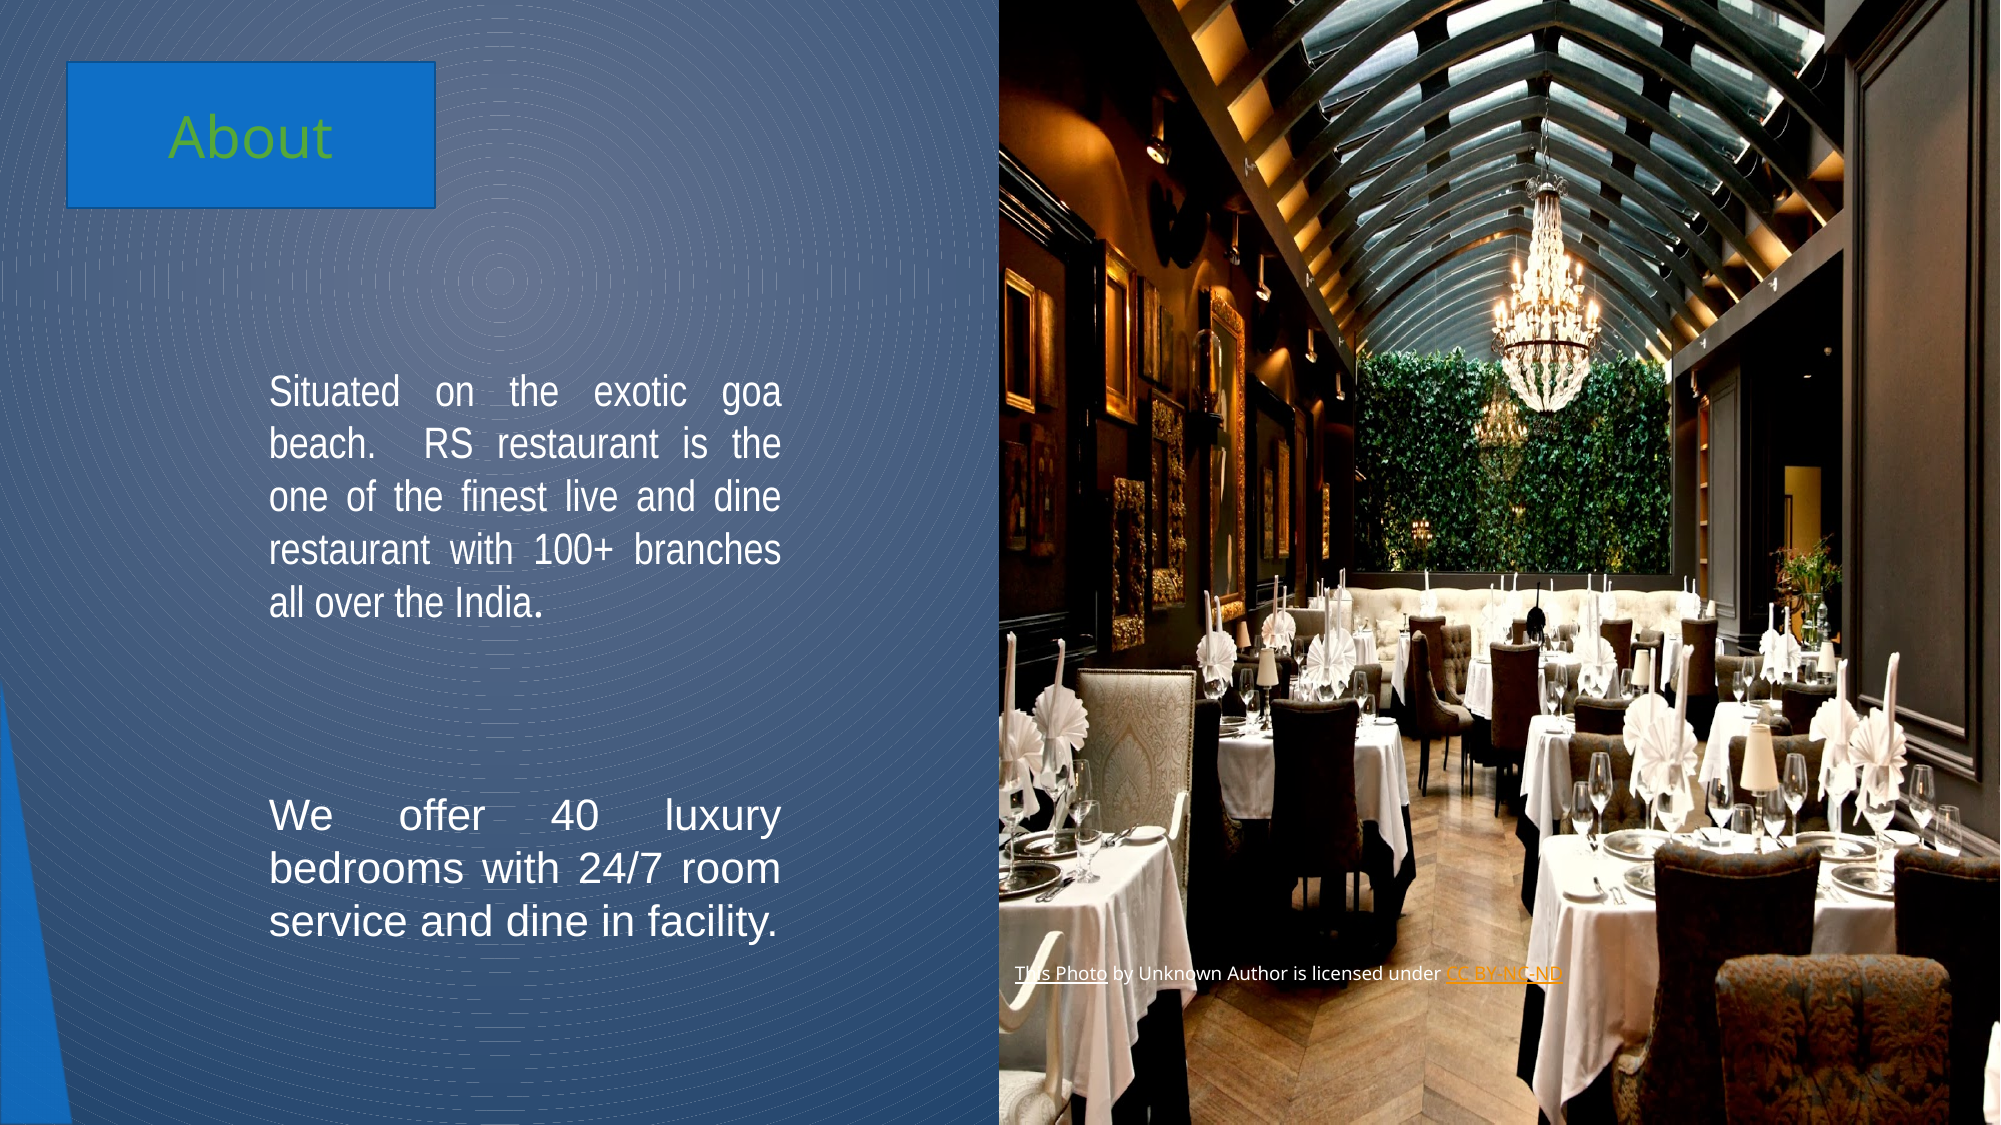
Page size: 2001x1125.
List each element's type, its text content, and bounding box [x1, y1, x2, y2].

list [1002, 4, 1999, 1122]
title About [111, 99, 999, 317]
text_box About [66, 61, 436, 209]
list Situated on the exotic goa beach. RS restaurant is the one of the finest live and dine restaurant with 100+ branches all over the India. We offer 40 luxury bedrooms with 24/7 room service and dine in facility. [111, 354, 798, 992]
